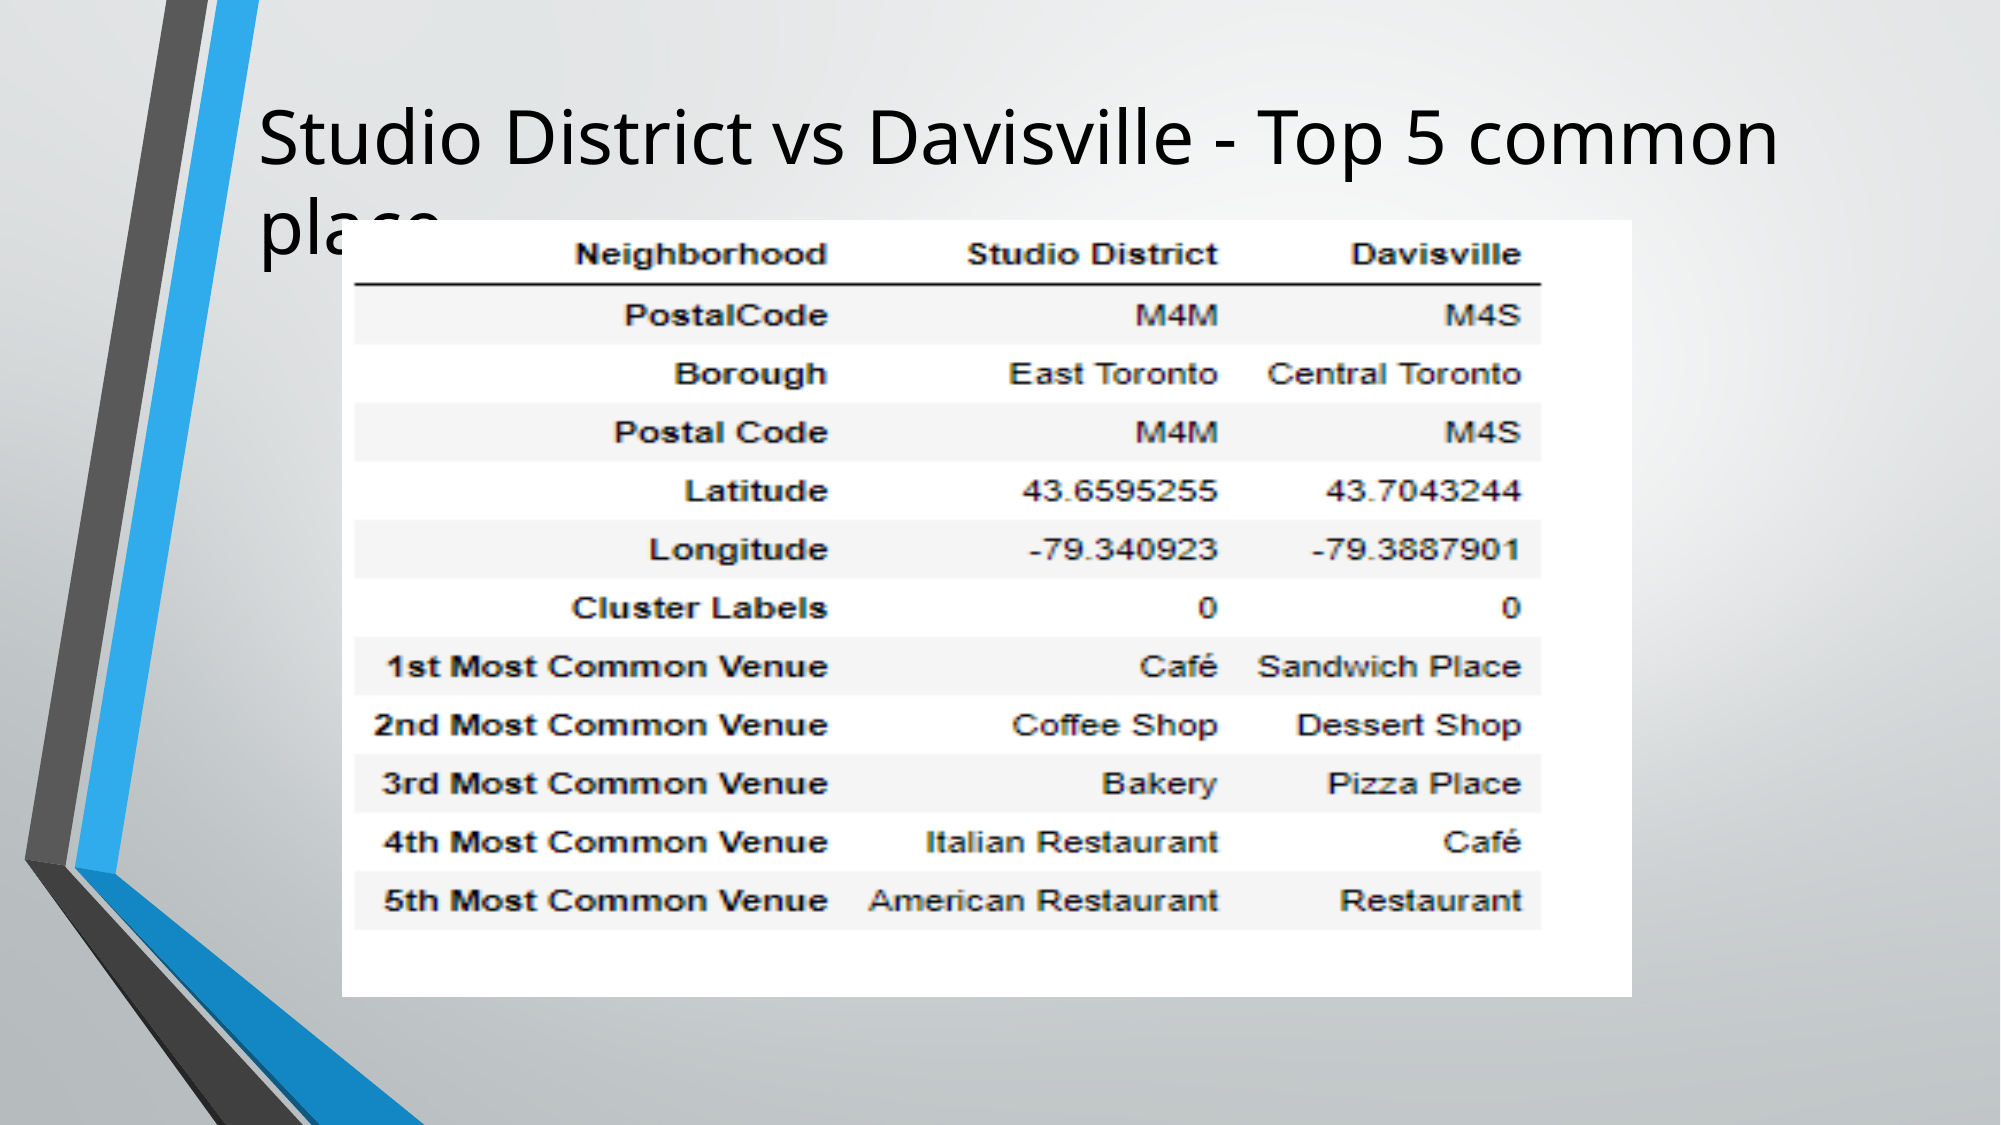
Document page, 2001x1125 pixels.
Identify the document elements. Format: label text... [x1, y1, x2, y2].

picture [341, 220, 1632, 997]
text_box Studio District vs Davisville - Top 5 common place [243, 81, 1831, 277]
